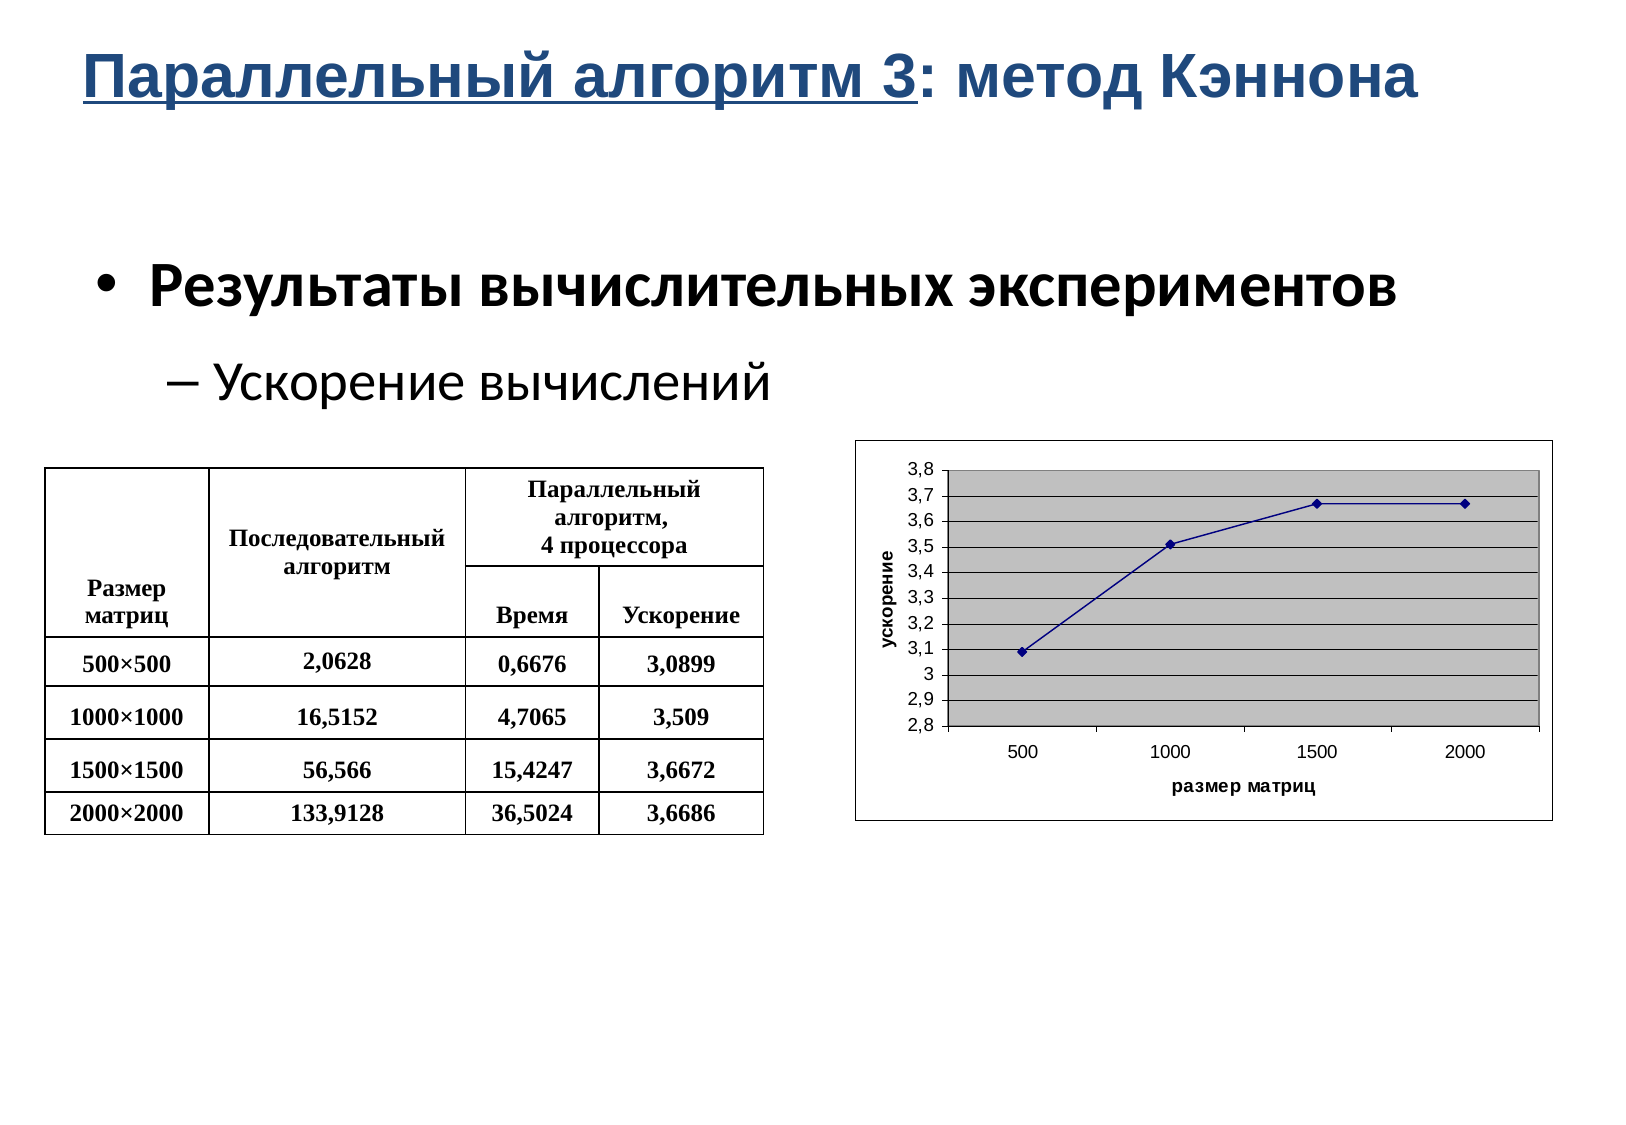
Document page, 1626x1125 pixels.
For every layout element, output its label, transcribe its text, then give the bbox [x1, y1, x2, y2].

table_cell 1000×1000 [46, 687, 208, 738]
table_header Параллельный алгоритм, 4 процессора [466, 469, 763, 565]
table_header Последовательный алгоритм [210, 469, 465, 636]
table_cell 3,509 [600, 687, 763, 738]
table_cell 3,6672 [600, 740, 763, 791]
table_cell 2,0628 [210, 638, 465, 685]
table_cell 4,7065 [466, 687, 598, 738]
table_cell 1500×1500 [46, 740, 208, 791]
table_cell 2000×2000 [46, 793, 208, 834]
table_cell 133,9128 [210, 793, 465, 834]
list Результаты вычислительных экспериментов Ускорение вычислений [79, 243, 1521, 344]
table_cell 0,6676 [466, 638, 598, 685]
table_header Размер матриц [46, 469, 208, 636]
table_cell 3,0899 [600, 638, 763, 685]
table_cell 15,4247 [466, 740, 598, 791]
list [847, 432, 1562, 828]
table_cell 500×500 [46, 638, 208, 685]
list Результаты вычислительных экспериментов Ускорение вычислений [79, 345, 1521, 421]
table_cell 36,5024 [466, 793, 598, 834]
text_box Параллельный алгоритм 3: метод Кэннона [68, 42, 1593, 117]
table_cell Ускорение [600, 567, 763, 636]
table_cell 16,5152 [210, 687, 465, 738]
table_cell Время [466, 567, 598, 636]
table_cell 56,566 [210, 740, 465, 791]
table_cell 3,6686 [600, 793, 763, 834]
